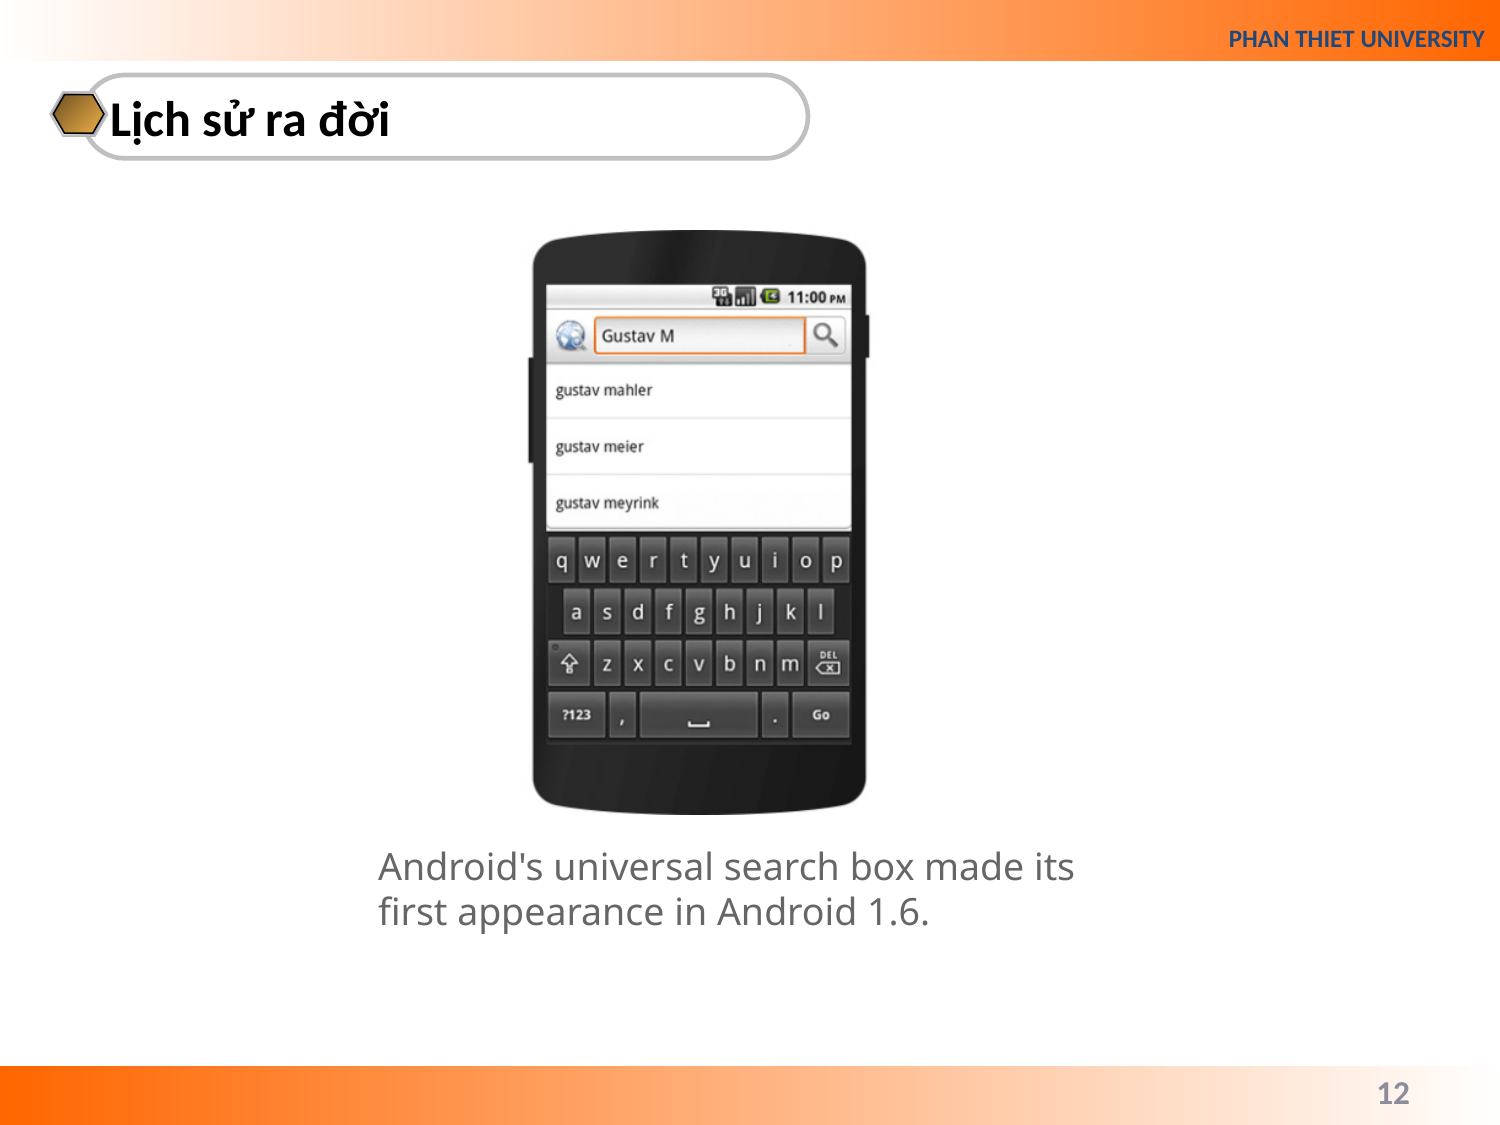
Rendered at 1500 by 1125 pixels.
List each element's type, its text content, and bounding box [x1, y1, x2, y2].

slide_number 21 [558, 1067, 562, 1125]
slide_number 12 [1074, 1060, 1425, 1121]
picture [515, 230, 877, 815]
text_box Android's universal search box made its first appearance in Android 1.6. [363, 835, 1114, 941]
slide_number 41 [646, 1067, 650, 1125]
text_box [49, 74, 809, 159]
